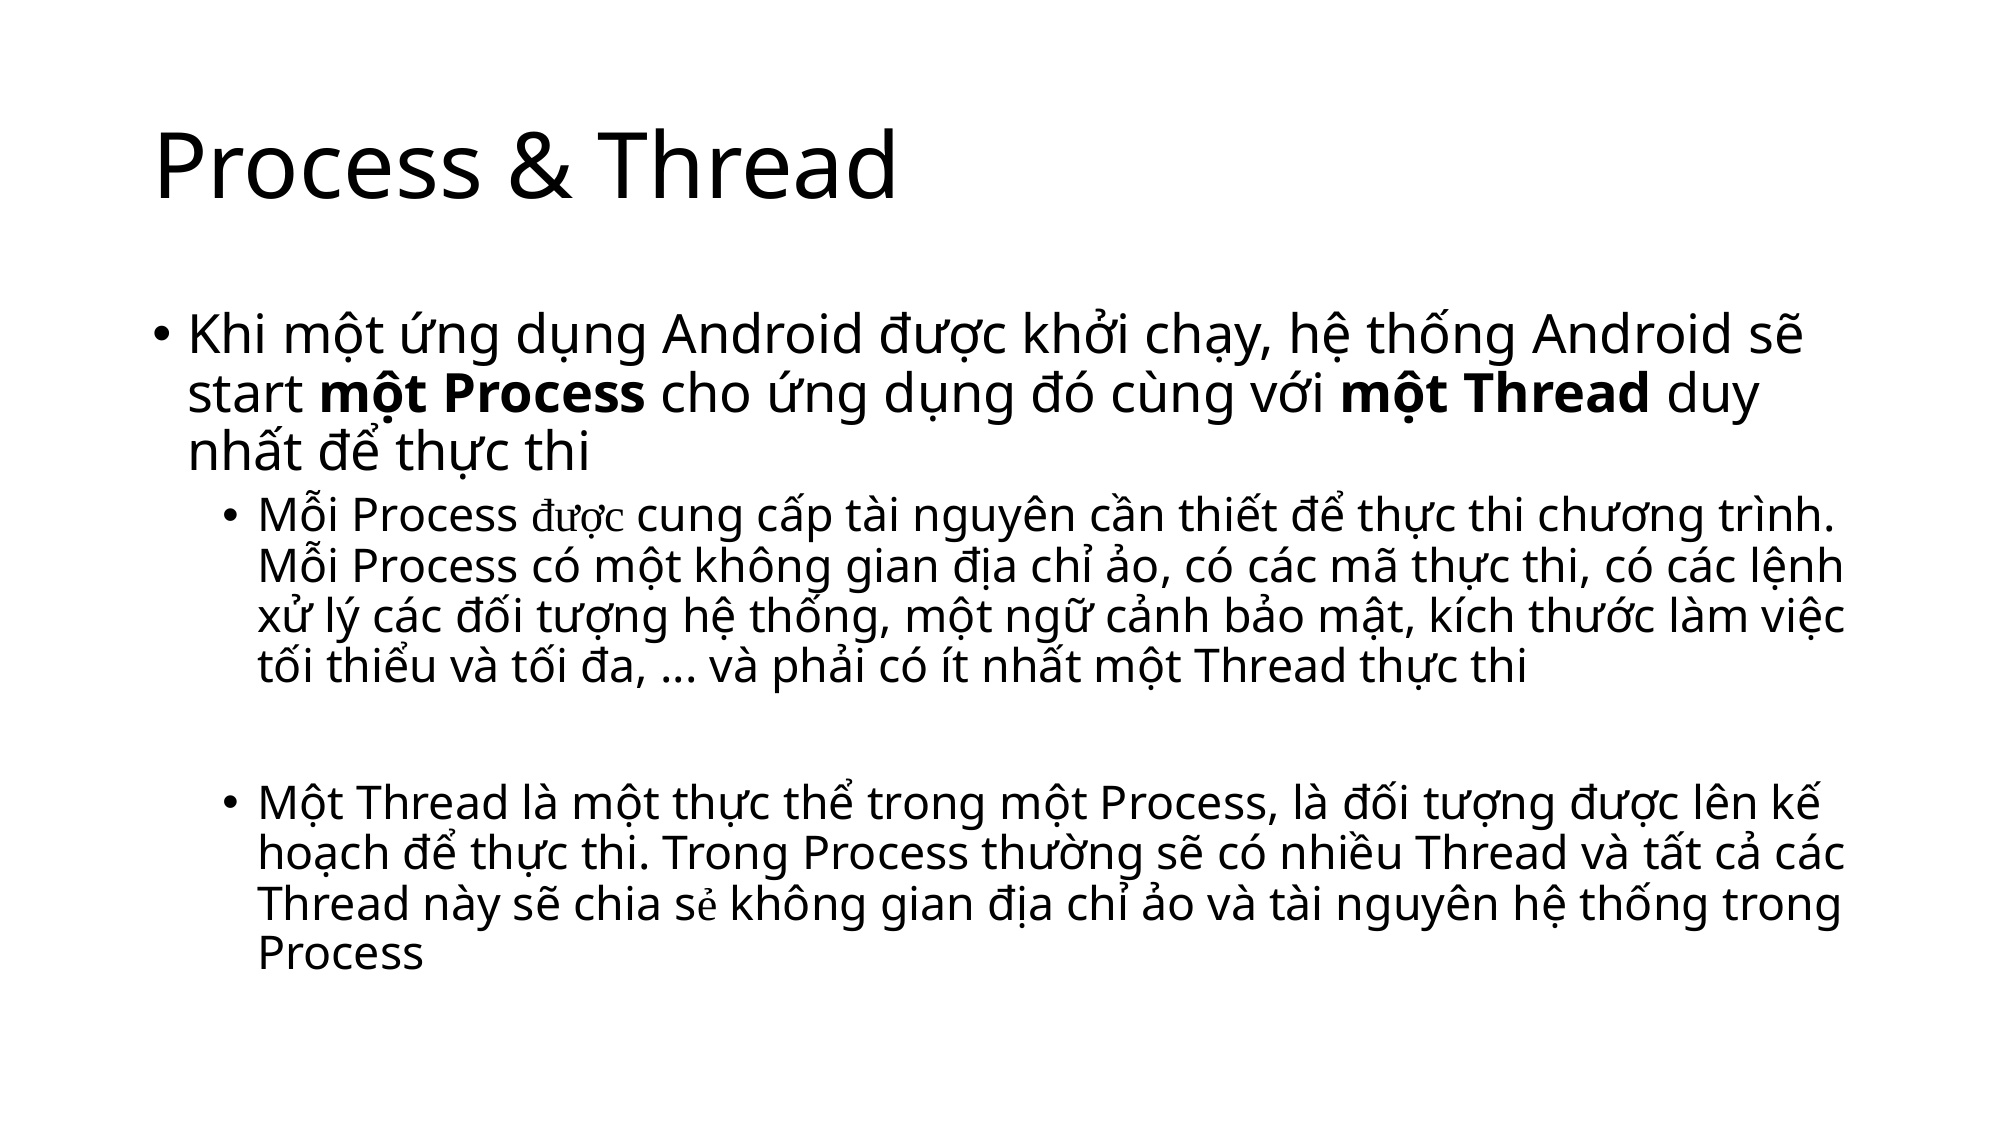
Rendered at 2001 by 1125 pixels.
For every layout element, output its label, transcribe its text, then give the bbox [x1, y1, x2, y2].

title Process & Thread [137, 59, 1863, 278]
list Khi một ứng dụng Android được khởi chạy, hệ thống Android sẽ start một Process cho ứng dụng đó cùng với một Thread duy nhất để thực thi Mỗi Process được cung cấp tài nguyên cần thiết để thực thi chương trình. Mỗi Process có một không gian địa chỉ ảo, có các mã thực thi, có các lệnh xử lý các đối tượng hệ thống, một ngữ cảnh bảo mật, kích thước làm việc tối thiểu và tối đa, ... và phải có ít nhất một Thread thực thi Một Thread là một thực thể trong một Process, là đối tượng được lên kế hoạch để thực thi. Trong Process thường sẽ có nhiều Thread và tất cả các Thread này sẽ chia sẻ không gian địa chỉ ảo và tài nguyên hệ thống trong Process [137, 299, 1863, 1014]
